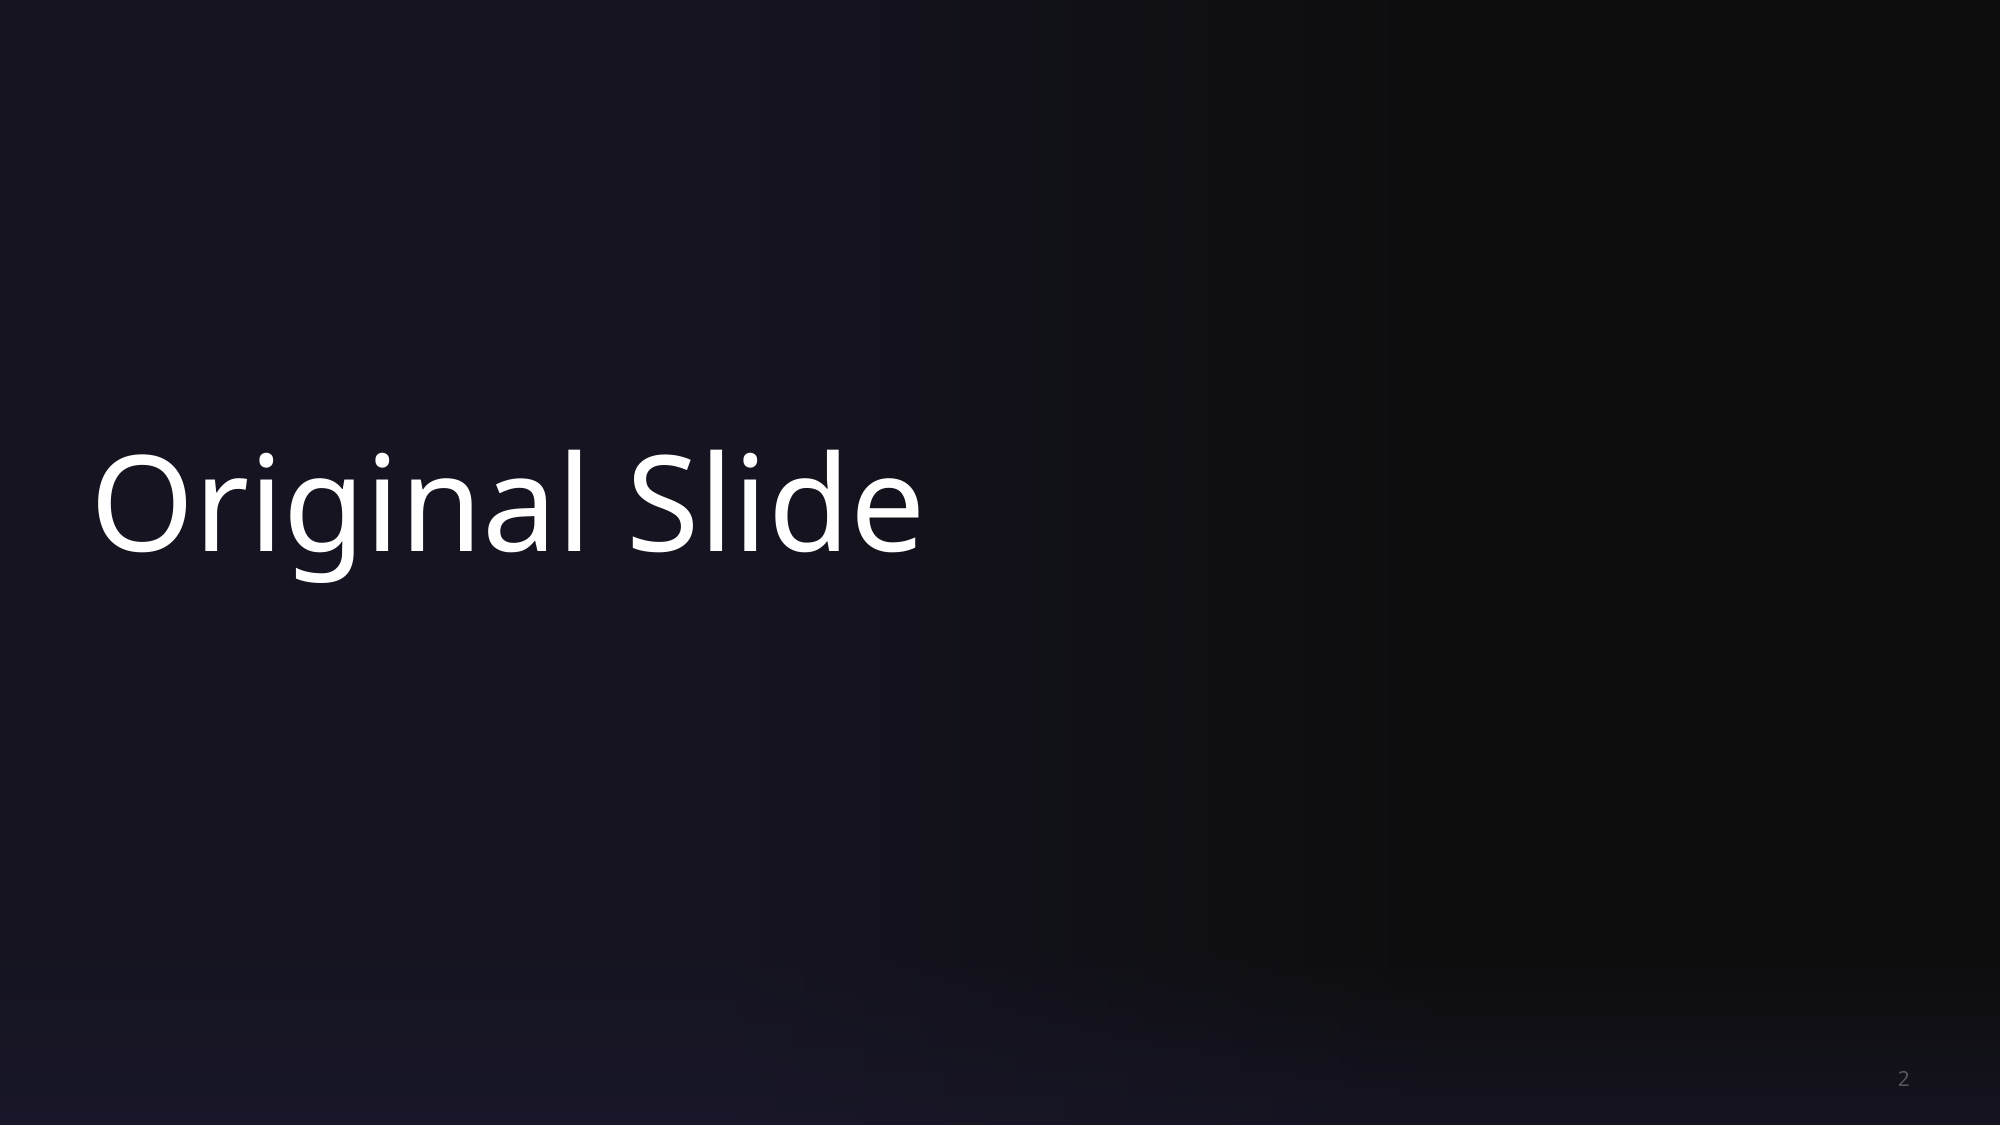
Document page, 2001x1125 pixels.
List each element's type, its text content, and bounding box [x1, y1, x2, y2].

slide_number 2 [1632, 1067, 1910, 1093]
title Original Slide [90, 90, 983, 580]
